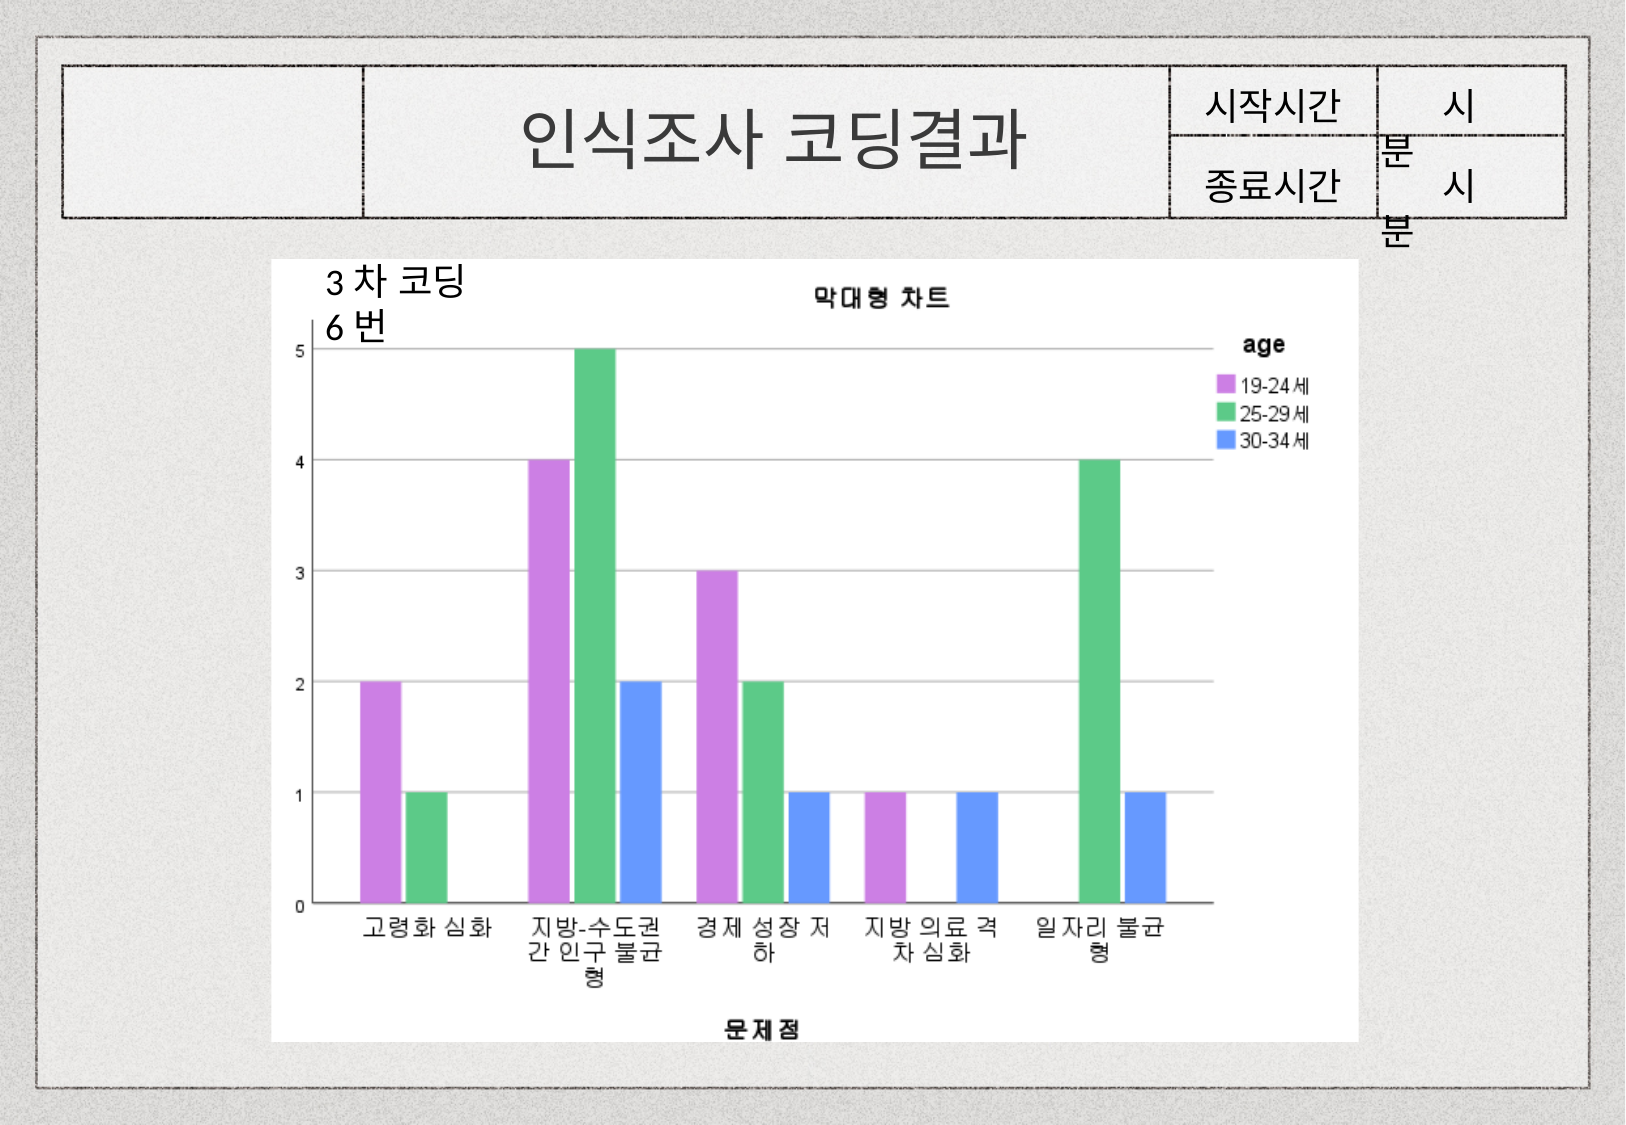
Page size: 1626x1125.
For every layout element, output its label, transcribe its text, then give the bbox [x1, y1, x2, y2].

picture [0, 0, 1626, 1125]
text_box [1189, 75, 1599, 217]
text_box 인식조사 코딩결과 [401, 90, 1148, 185]
